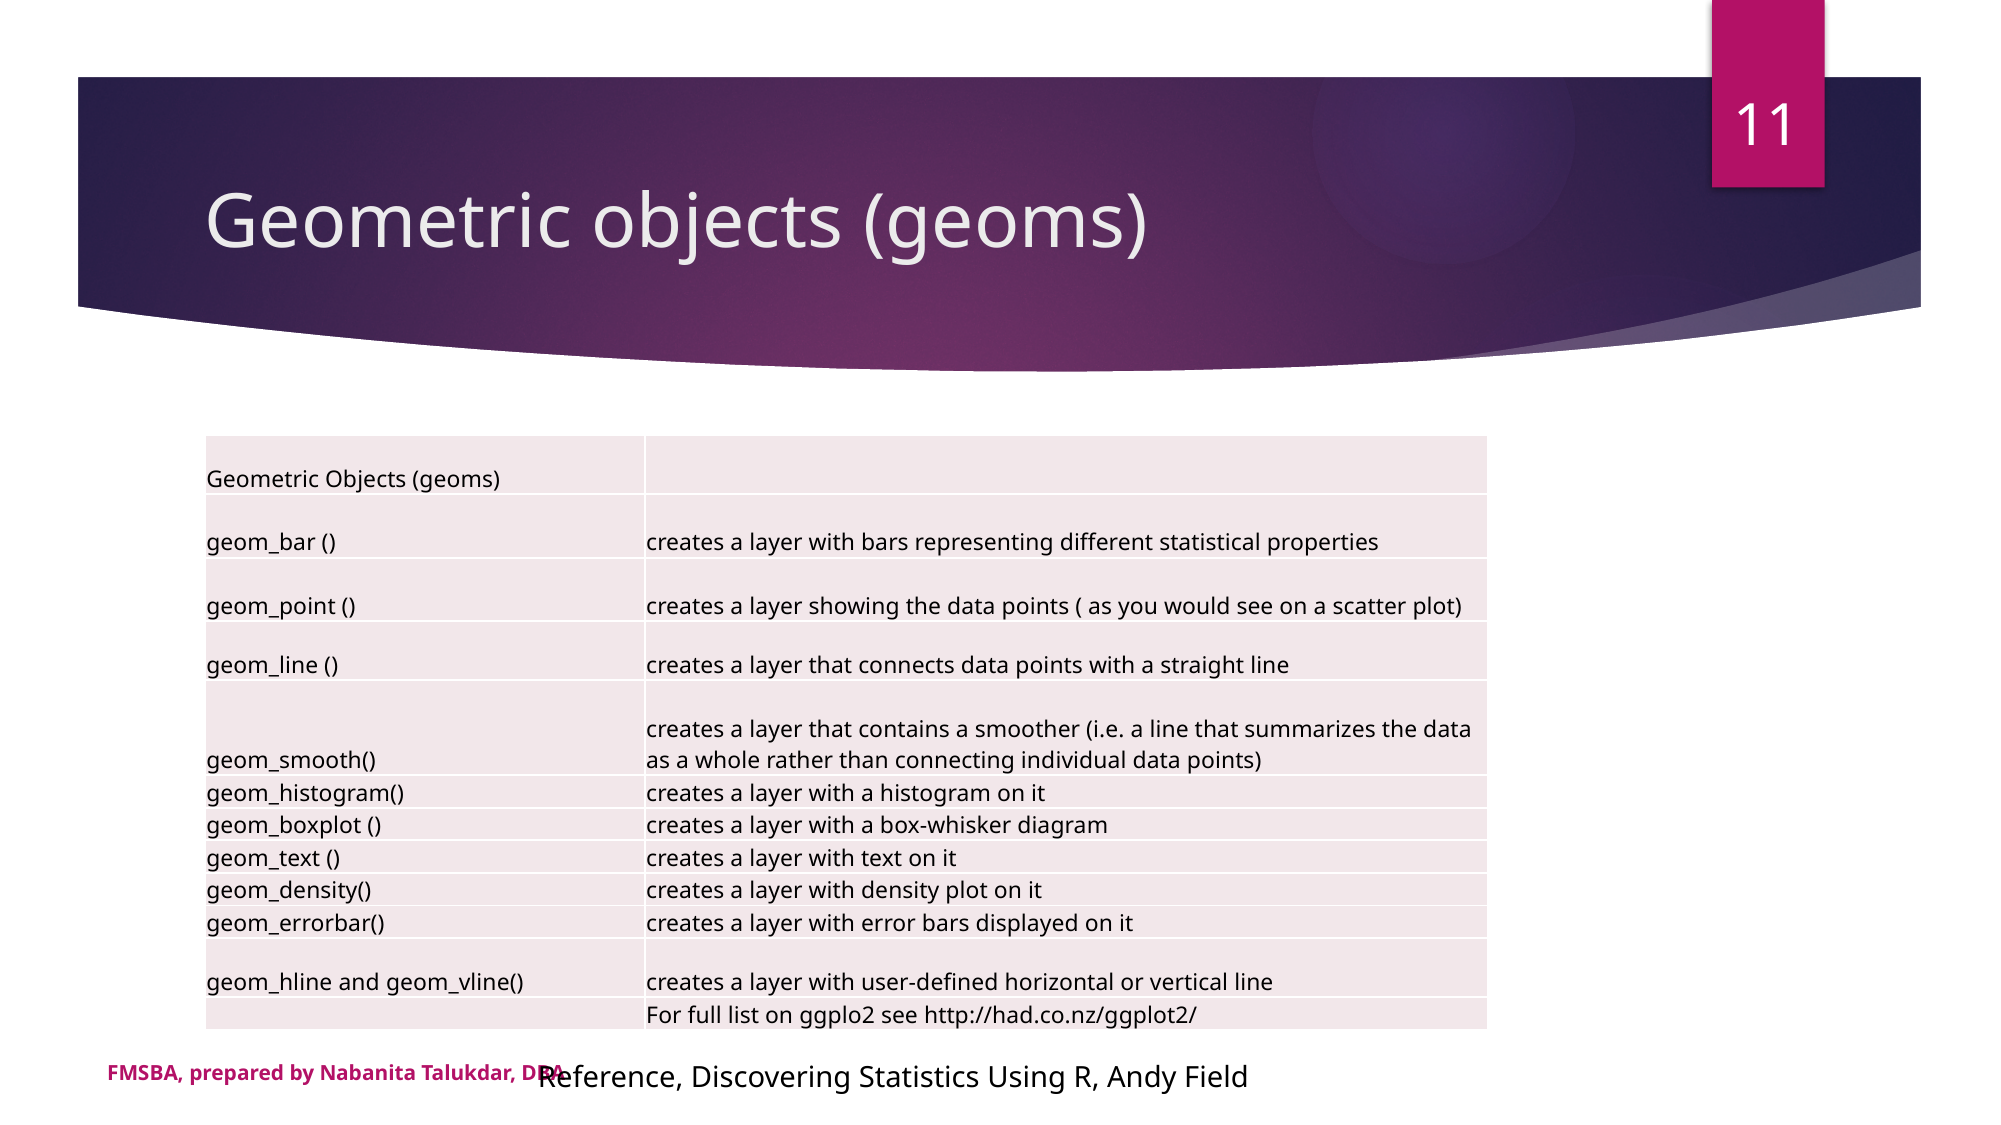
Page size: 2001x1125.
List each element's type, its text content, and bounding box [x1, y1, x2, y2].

table_cell creates a layer with user-defined horizontal or vertical line [646, 939, 1487, 996]
table_cell creates a layer showing the data points ( as you would see on a scatter plot) [646, 559, 1487, 620]
table_cell creates a layer that connects data points with a straight line [646, 622, 1487, 679]
table_cell creates a layer with text on it [646, 841, 1487, 872]
table_cell [206, 998, 644, 1029]
table_cell creates a layer that contains a smoother (i.e. a line that summarizes the data as a whole rather than connecting individual data points) [646, 681, 1487, 774]
table_cell geom_line () [206, 622, 644, 679]
table_cell creates a layer with a histogram on it [646, 776, 1487, 807]
table_cell geom_errorbar() [206, 906, 644, 937]
table_cell creates a layer with bars representing different statistical properties [646, 495, 1487, 557]
table_header [646, 436, 1487, 493]
table_cell geom_smooth() [206, 681, 644, 774]
table_cell For full list on ggplo2 see http://had.co.nz/ggplot2/ [646, 998, 1487, 1029]
footer FMSBA, prepared by Nabanita Talukdar, DBA [92, 1048, 726, 1099]
table_header Geometric Objects (geoms) [206, 436, 644, 493]
slide_number 11 [1698, 48, 1836, 175]
table_cell creates a layer with error bars displayed on it [646, 906, 1487, 937]
table_cell geom_hline and geom_vline() [206, 939, 644, 996]
table_cell creates a layer with a box-whisker diagram [646, 809, 1487, 839]
table_cell geom_boxplot () [206, 809, 644, 839]
table_cell geom_histogram() [206, 776, 644, 807]
table_cell geom_text () [206, 841, 644, 872]
text_box Reference, Discovering Statistics Using R, Andy Field [523, 1050, 1265, 1101]
title Geometric objects (geoms) [189, 159, 1627, 276]
table_cell creates a layer with density plot on it [646, 874, 1487, 905]
table_cell geom_point () [206, 559, 644, 620]
table_cell geom_bar () [206, 495, 644, 557]
table_cell geom_density() [206, 874, 644, 905]
